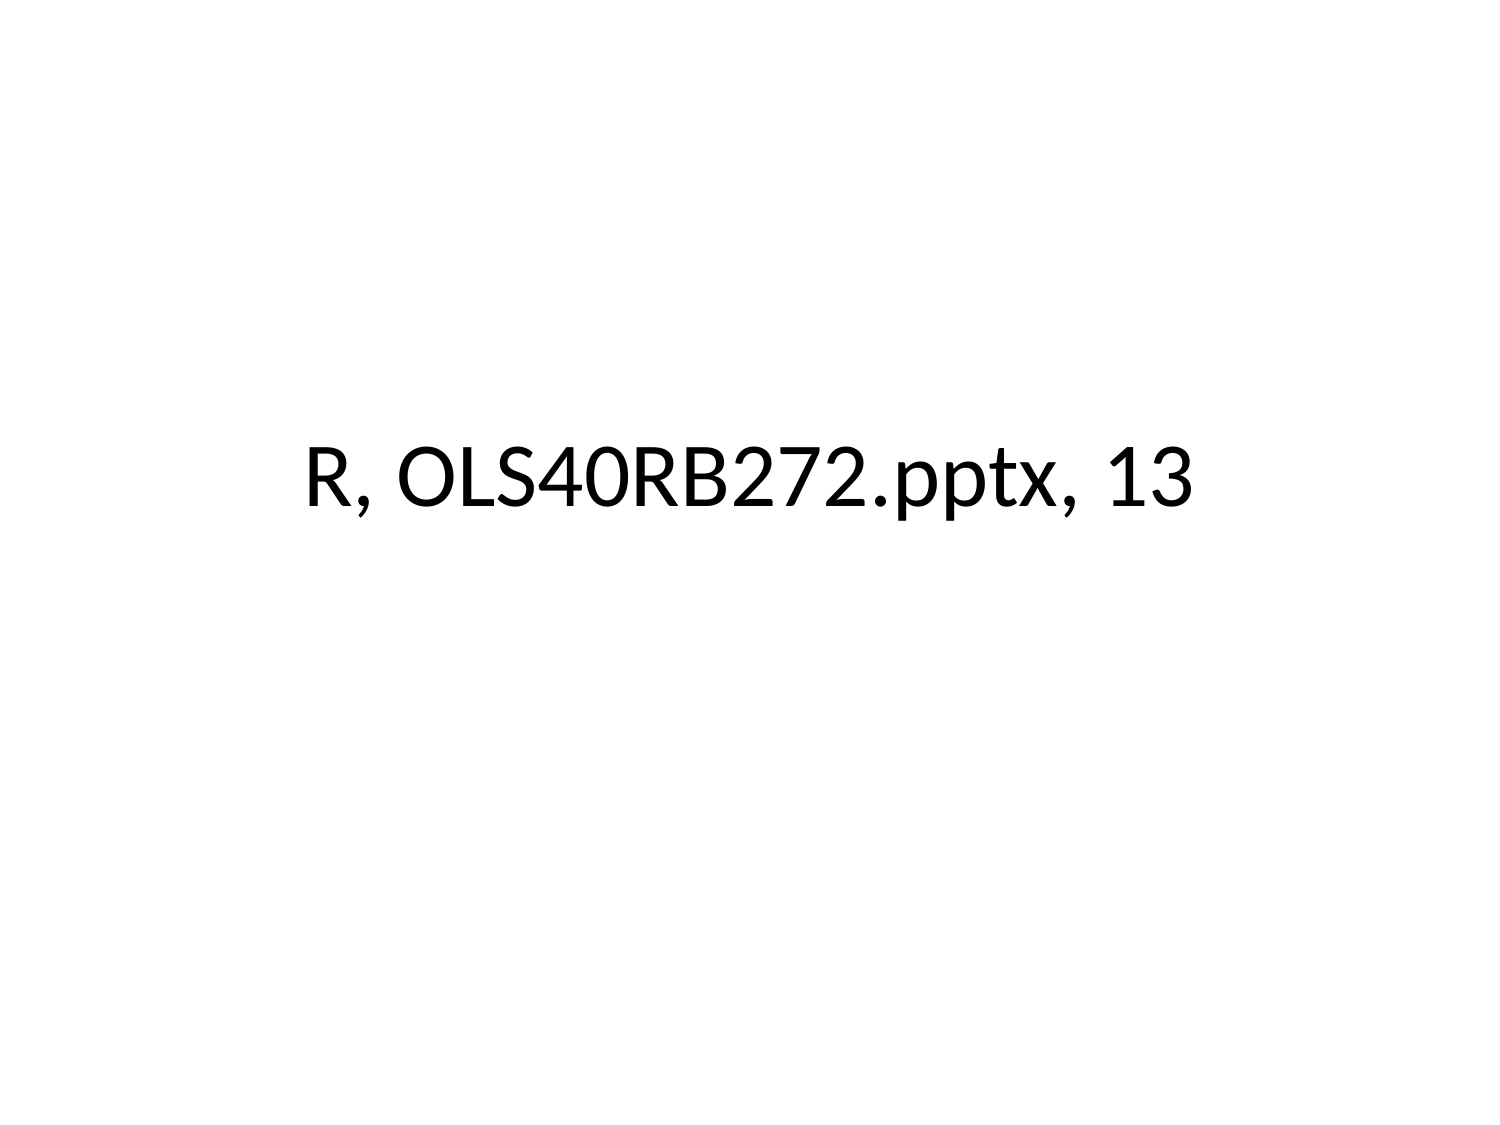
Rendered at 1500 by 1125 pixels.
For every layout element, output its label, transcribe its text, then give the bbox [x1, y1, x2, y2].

title R, OLS40RB272.pptx, 13 [112, 349, 1388, 591]
